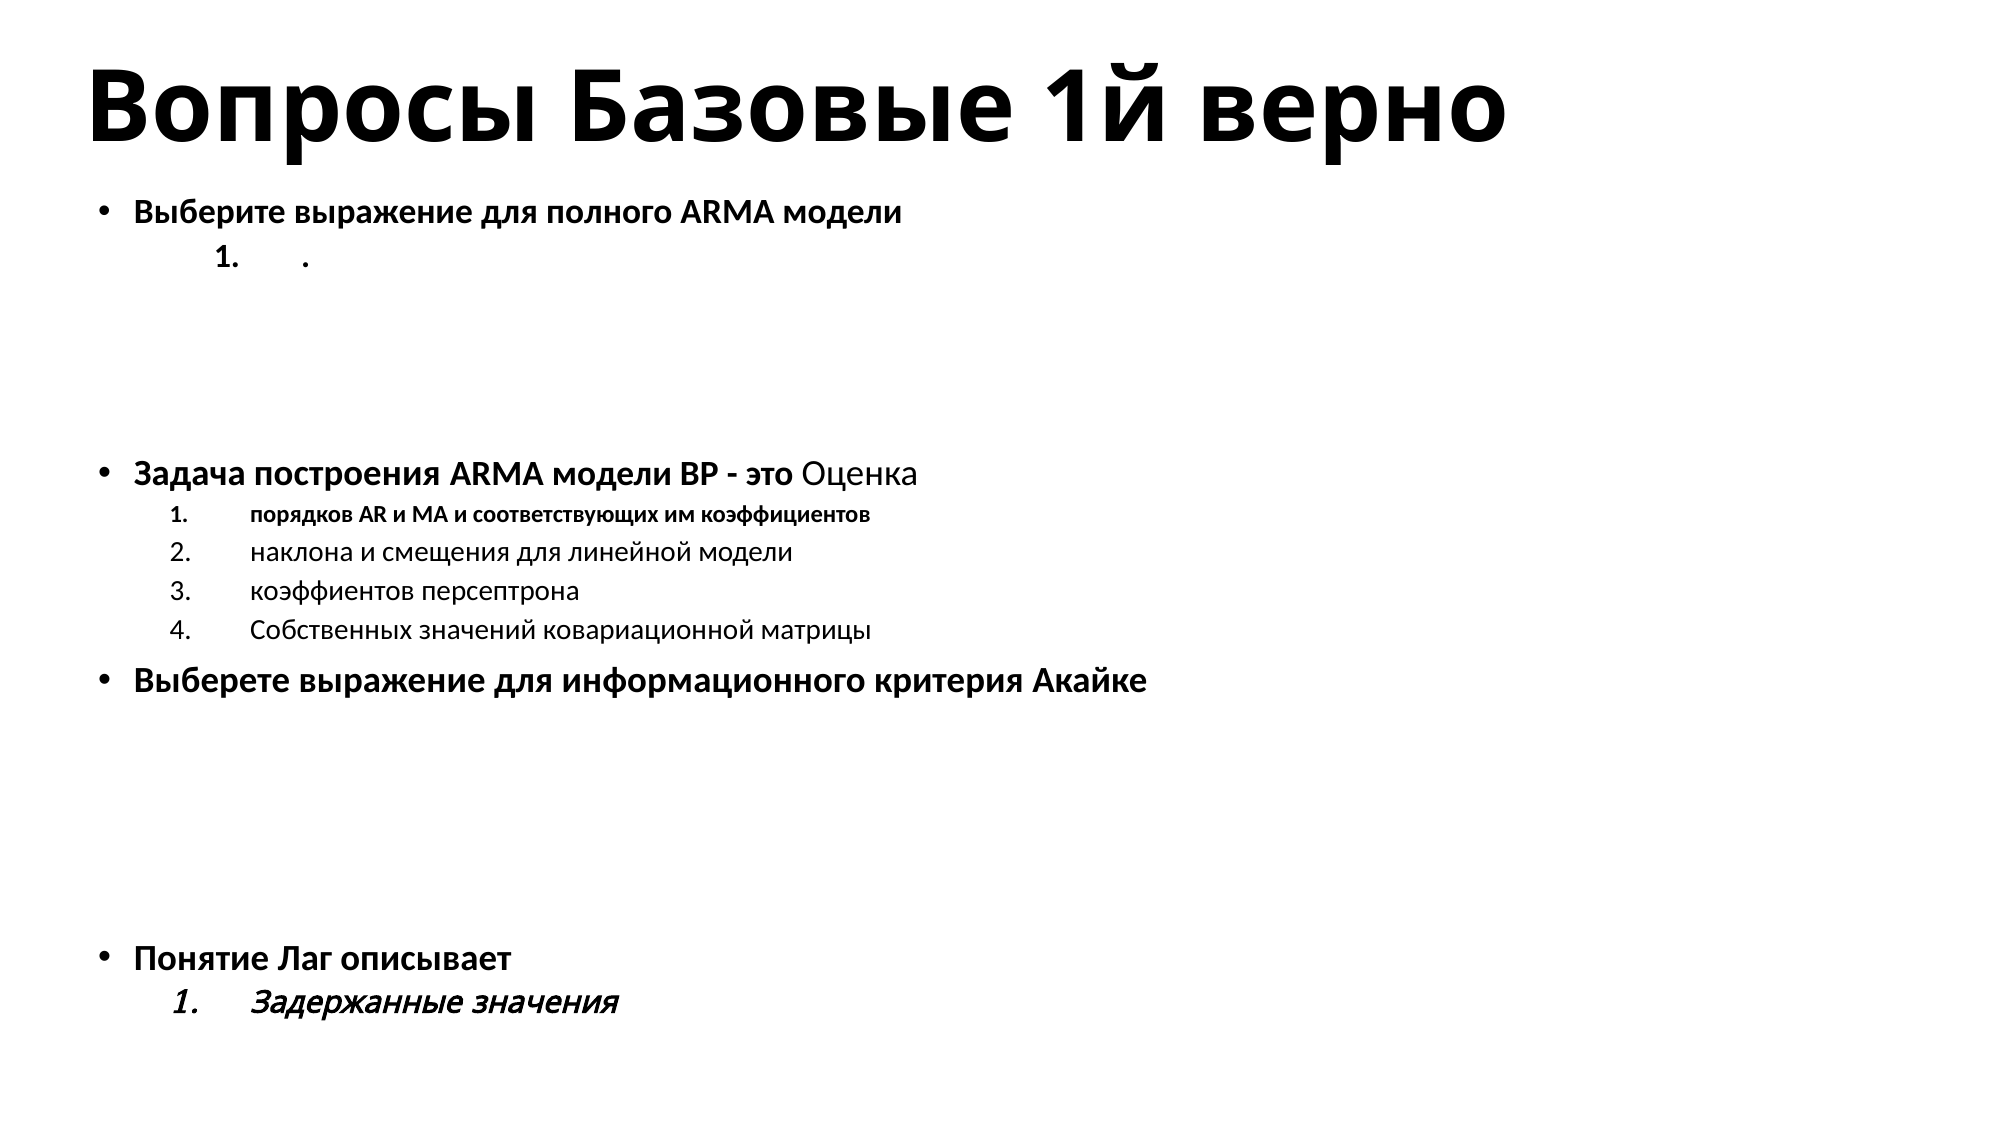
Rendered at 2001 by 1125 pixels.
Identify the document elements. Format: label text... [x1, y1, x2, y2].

title Вопросы Базовые 1й верно [69, 0, 1795, 218]
